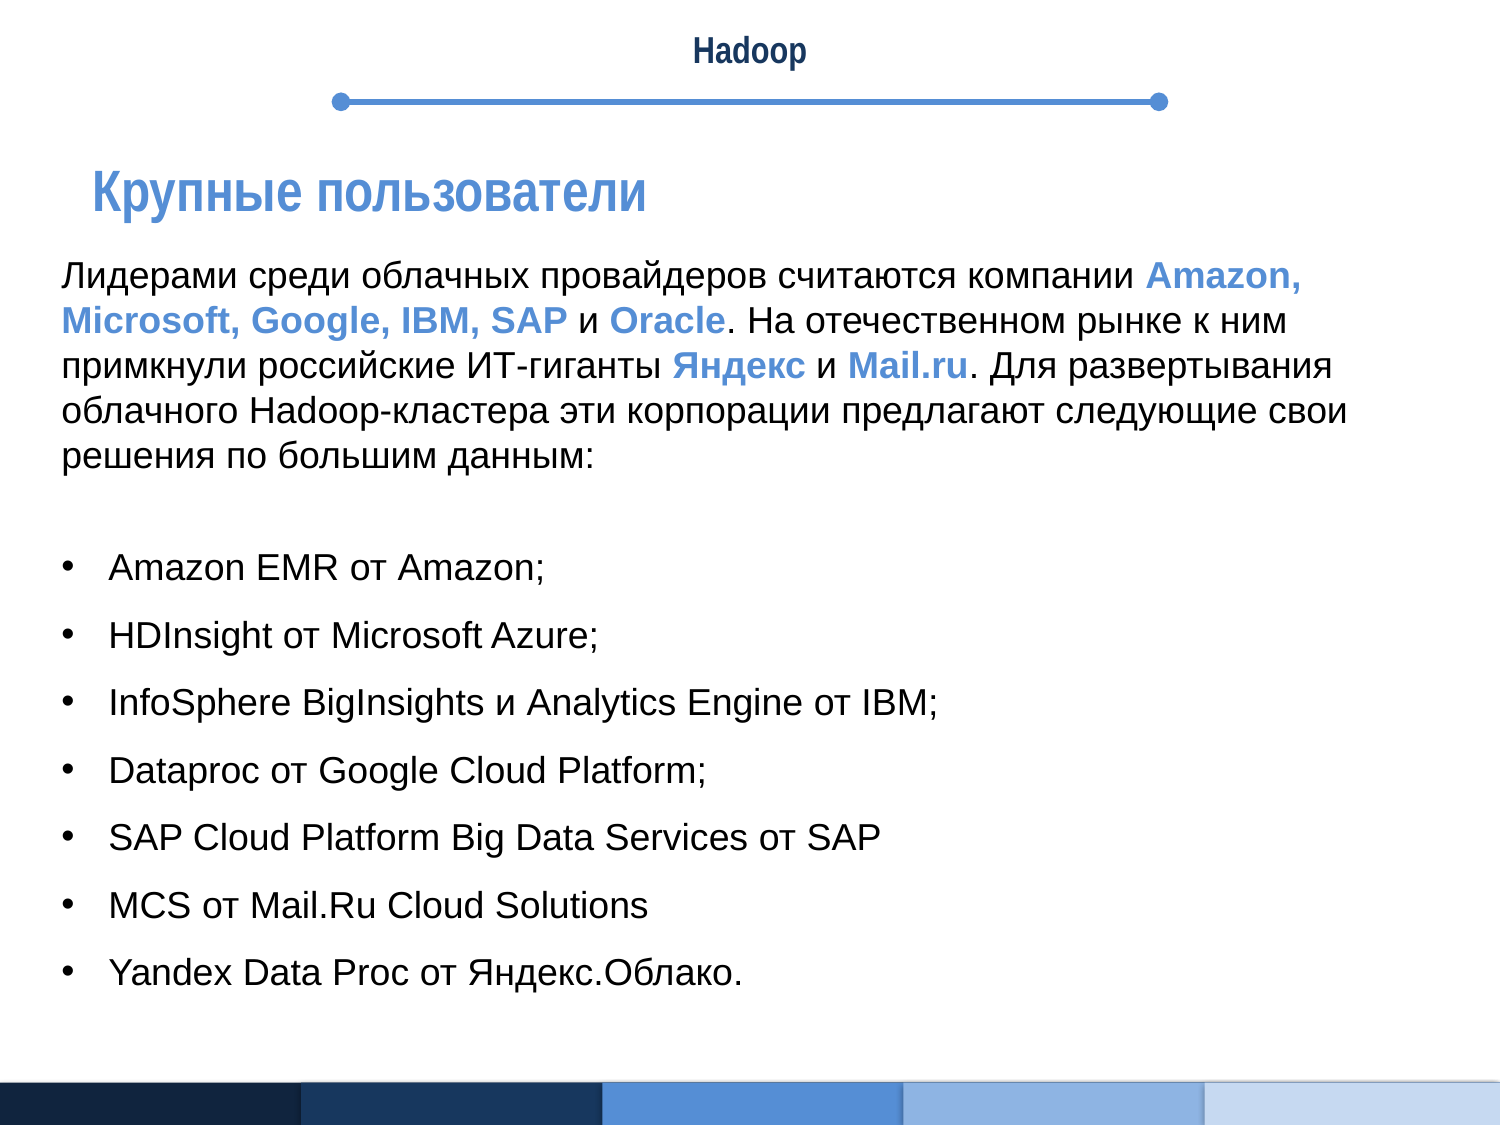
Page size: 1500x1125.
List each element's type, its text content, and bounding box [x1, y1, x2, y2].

text_box Крупные пользователи [77, 145, 664, 231]
text_box Лидерами среди облачных провайдеров считаются компании Amazon, Microsoft, Google, IBM, SAP и Oracle. На отечественном рынке к ним примкнули российские ИТ-гиганты Яндекс и Mail.ru. Для развертывания облачного Hadoop-кластера эти корпорации предлагают следующие свои решения по большим данным: Amazon EMR от Amazon; HDInsight от Microsoft Azure; InfoSphere BigInsights и Analytics Engine от IBM; Dataproc от Google Cloud Platform; SAP Cloud Platform Big Data Services от SAP MCS от Mail.Ru Cloud Solutions Yandex Data Proc от Яндекс.Облако. [46, 243, 1483, 1001]
text_box Hadoop [0, 19, 1500, 79]
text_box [0, 1082, 1500, 1125]
